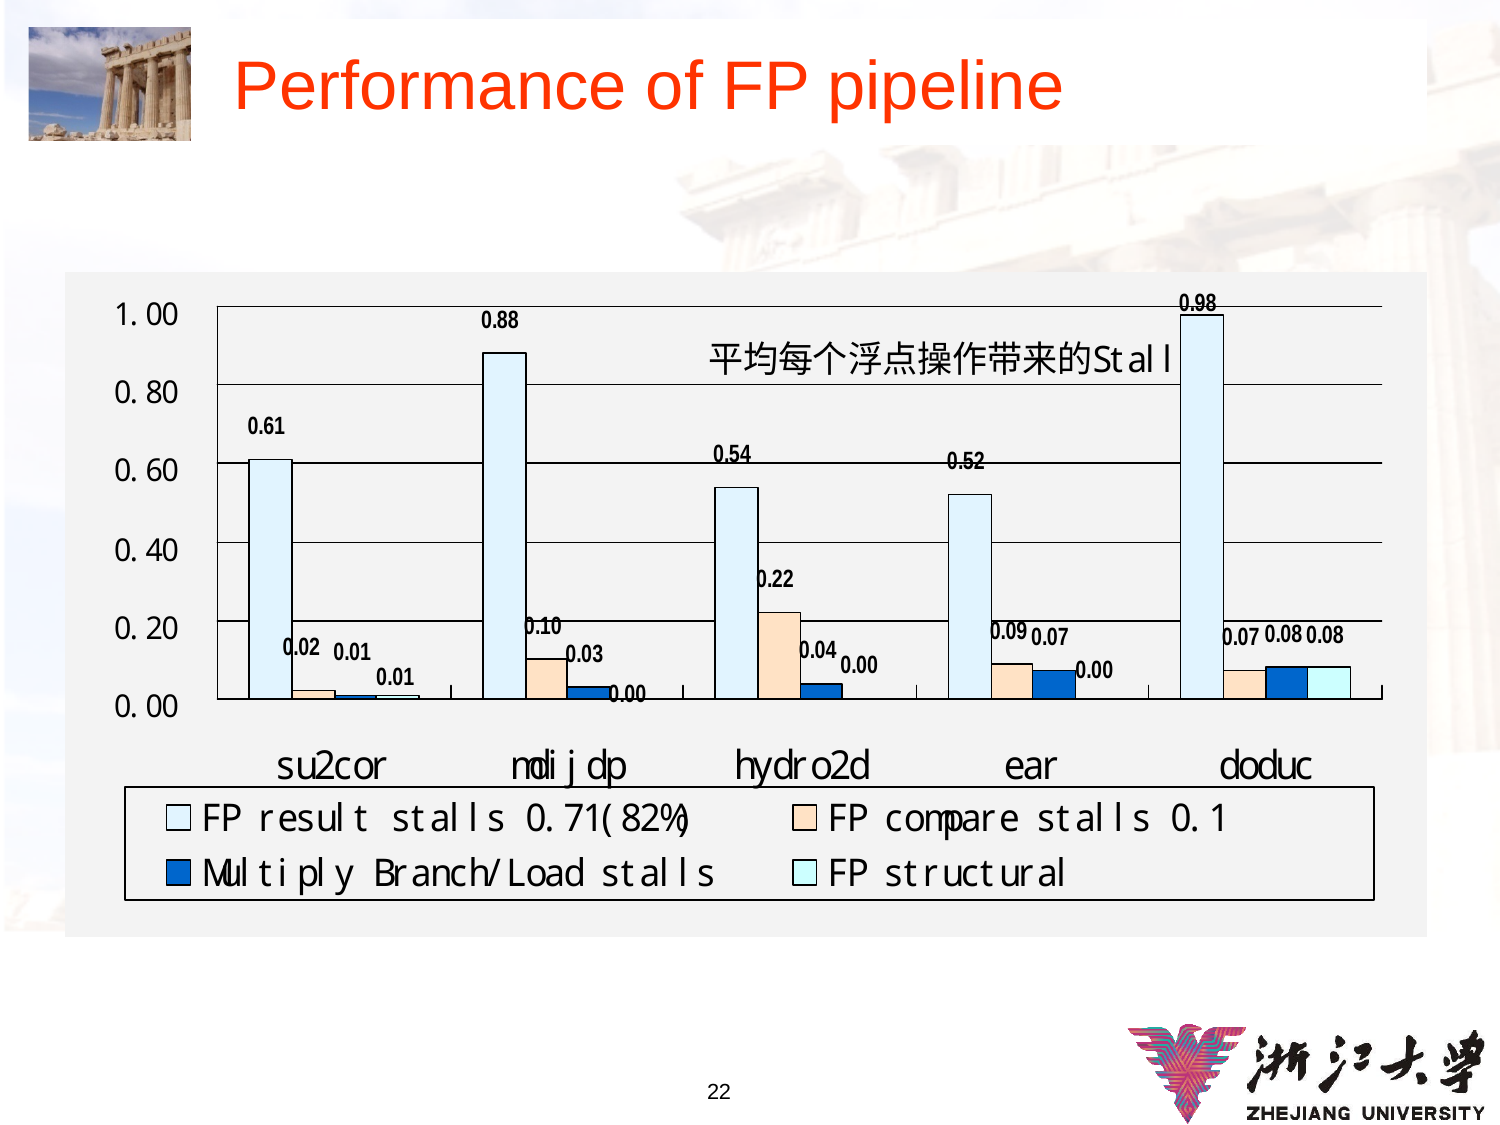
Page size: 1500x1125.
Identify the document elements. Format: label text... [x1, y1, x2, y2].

title Performance of FP pipeline [218, 19, 1427, 145]
picture [0, 0, 1500, 1125]
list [64, 271, 1428, 937]
